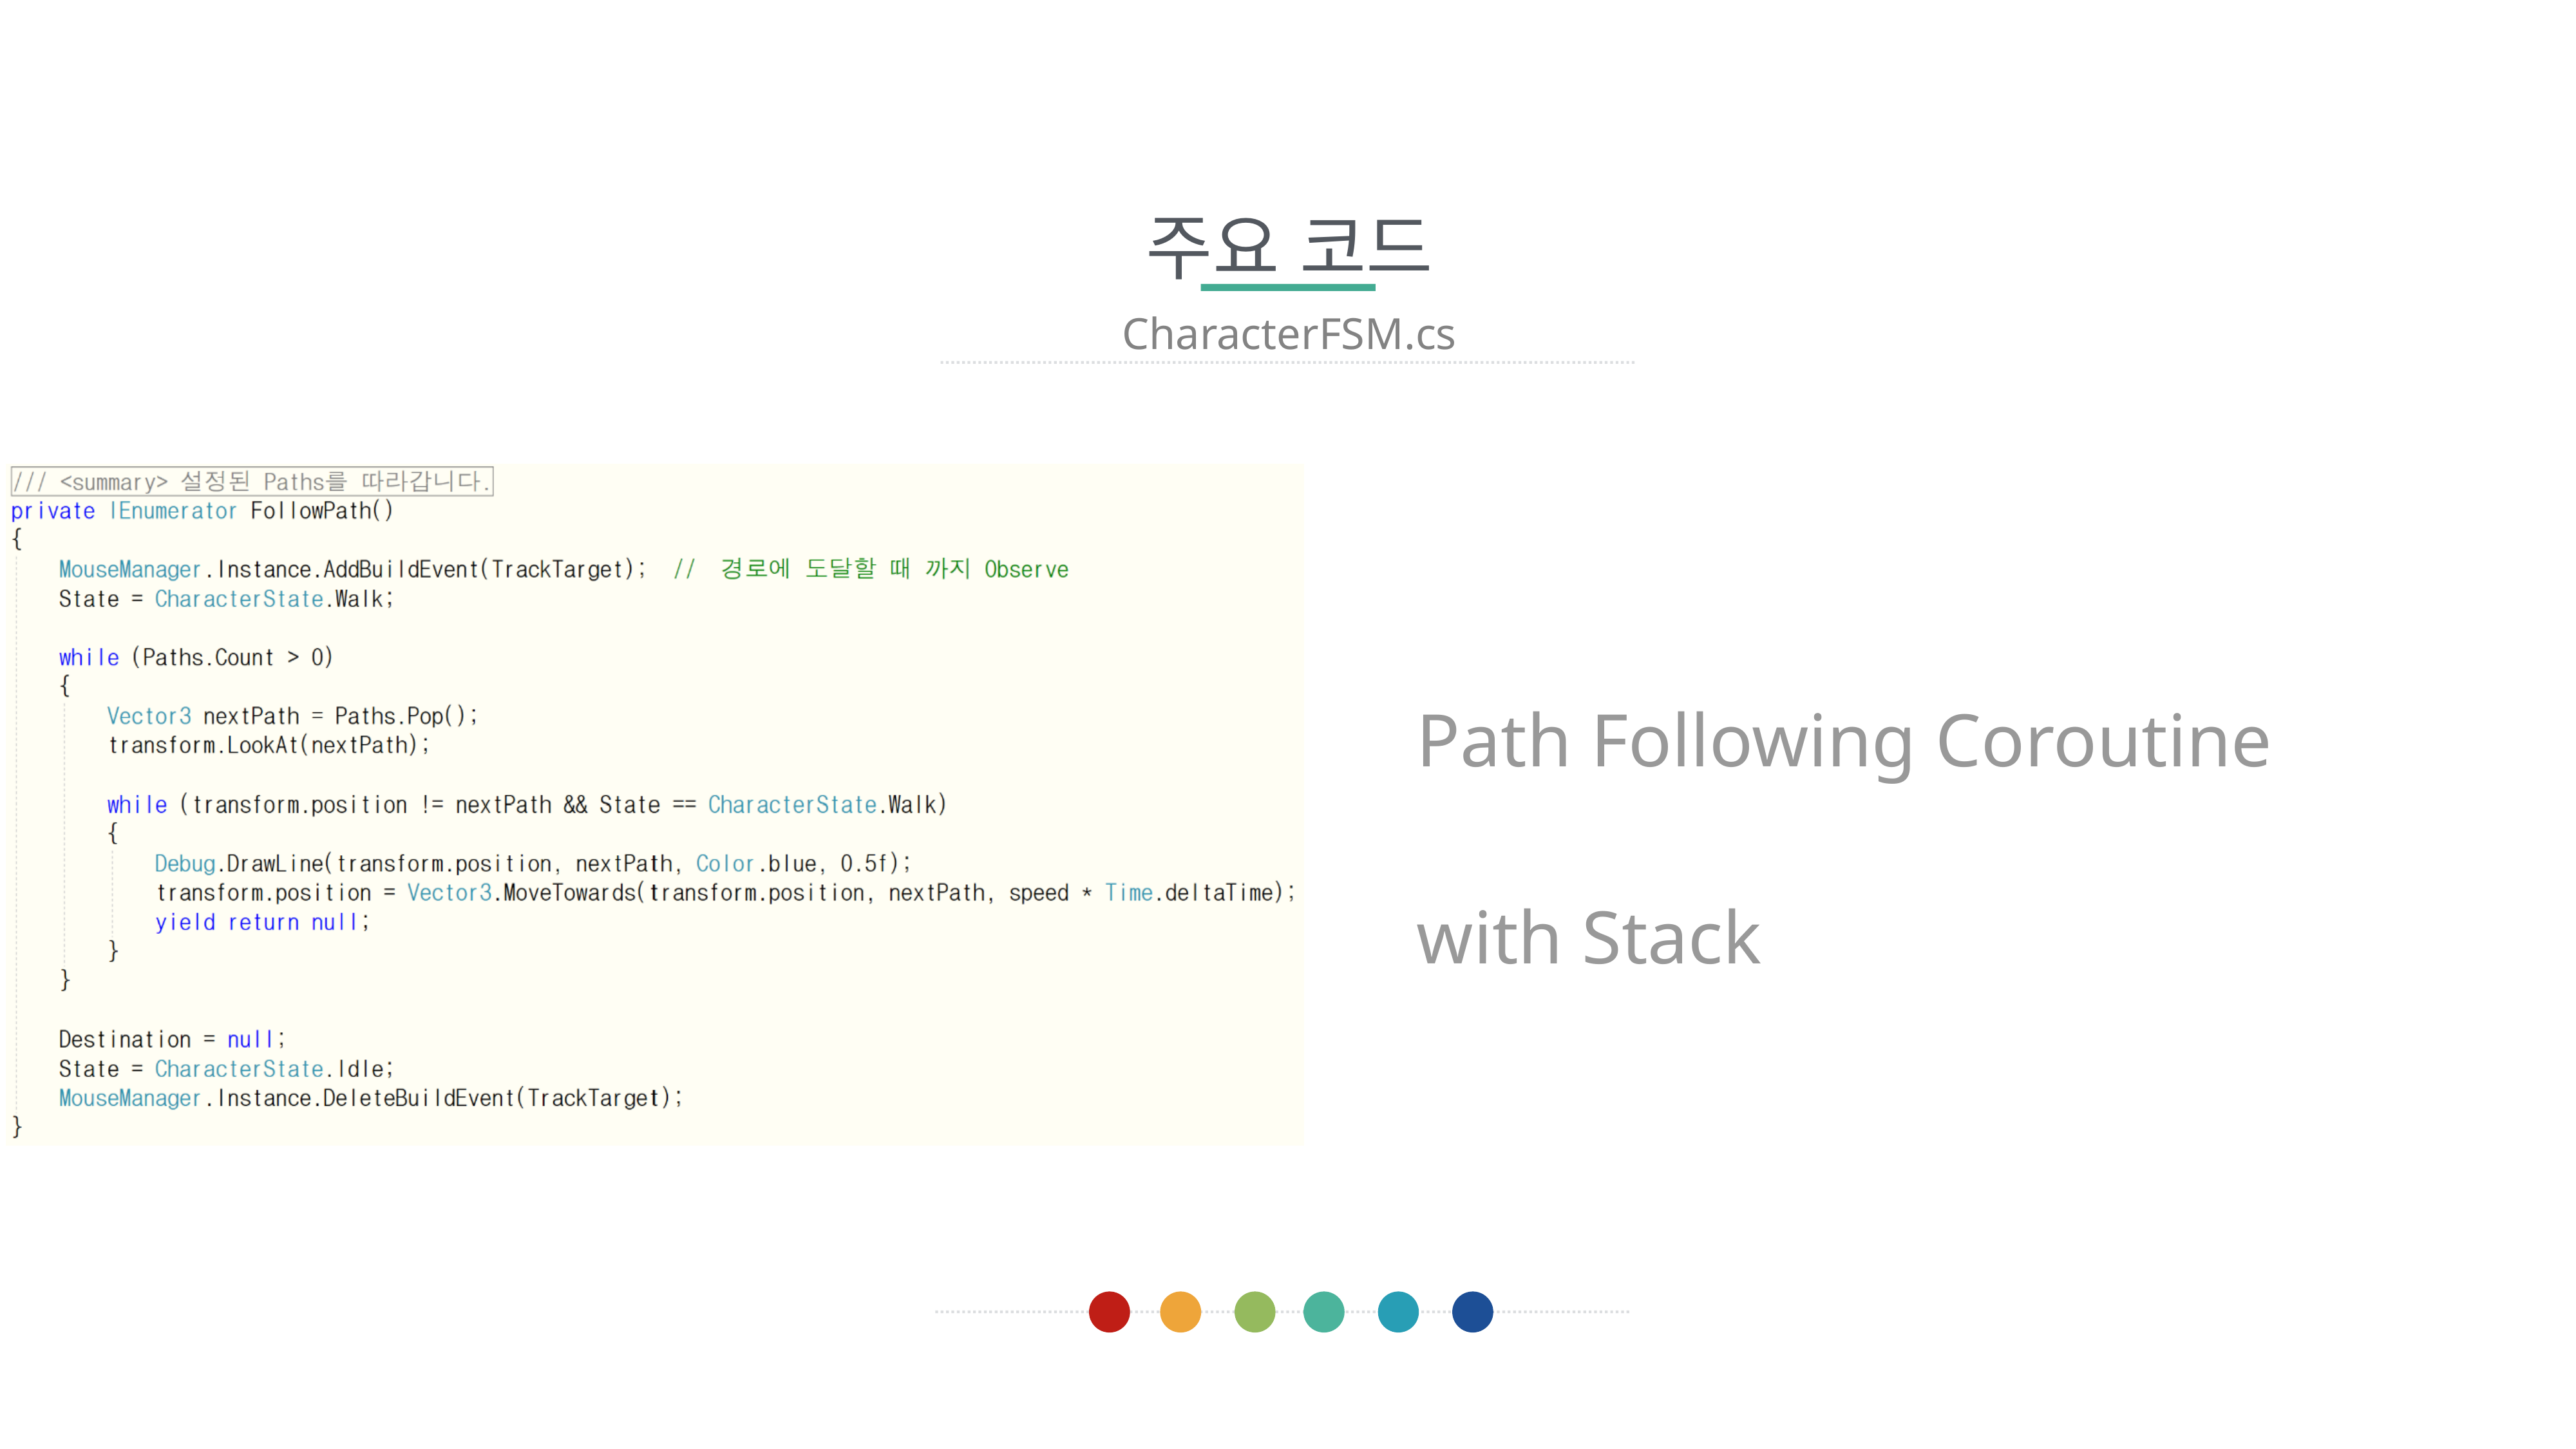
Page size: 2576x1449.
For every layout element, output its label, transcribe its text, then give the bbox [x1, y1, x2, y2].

text_box Path Following Coroutine with Stack [1407, 602, 2448, 983]
text_box CharacterFSM.cs [878, 296, 1701, 342]
picture [6, 463, 1304, 1146]
text_box [1200, 283, 1376, 291]
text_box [935, 1291, 1631, 1333]
text_box 주요 코드 [878, 196, 1701, 269]
